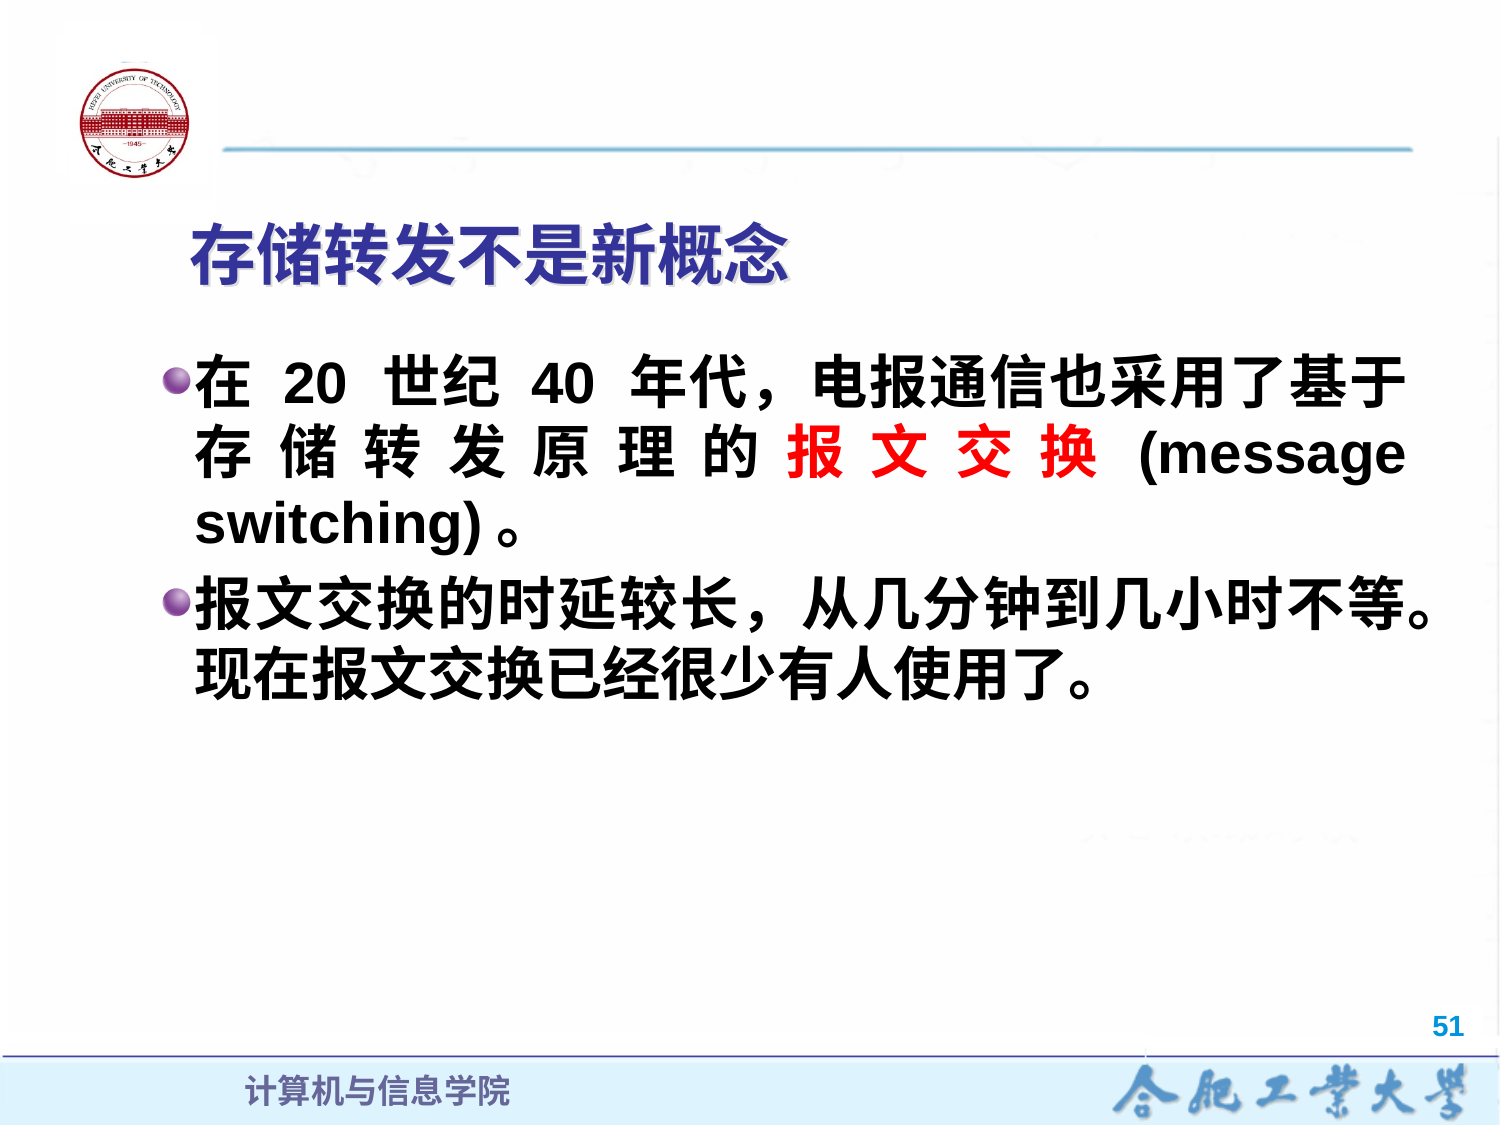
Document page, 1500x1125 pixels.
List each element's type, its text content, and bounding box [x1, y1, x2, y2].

title 存储转发不是新概念 [147, 196, 833, 309]
picture [0, 0, 1500, 1125]
list 在 20 世纪 40 年代，电报通信也采用了基于存储转发原理的报文交换(message switching)。 报文交换的时延较长，从几分钟到几小时不等。现在报文交换已经很少有人使用了。 [147, 338, 1423, 650]
